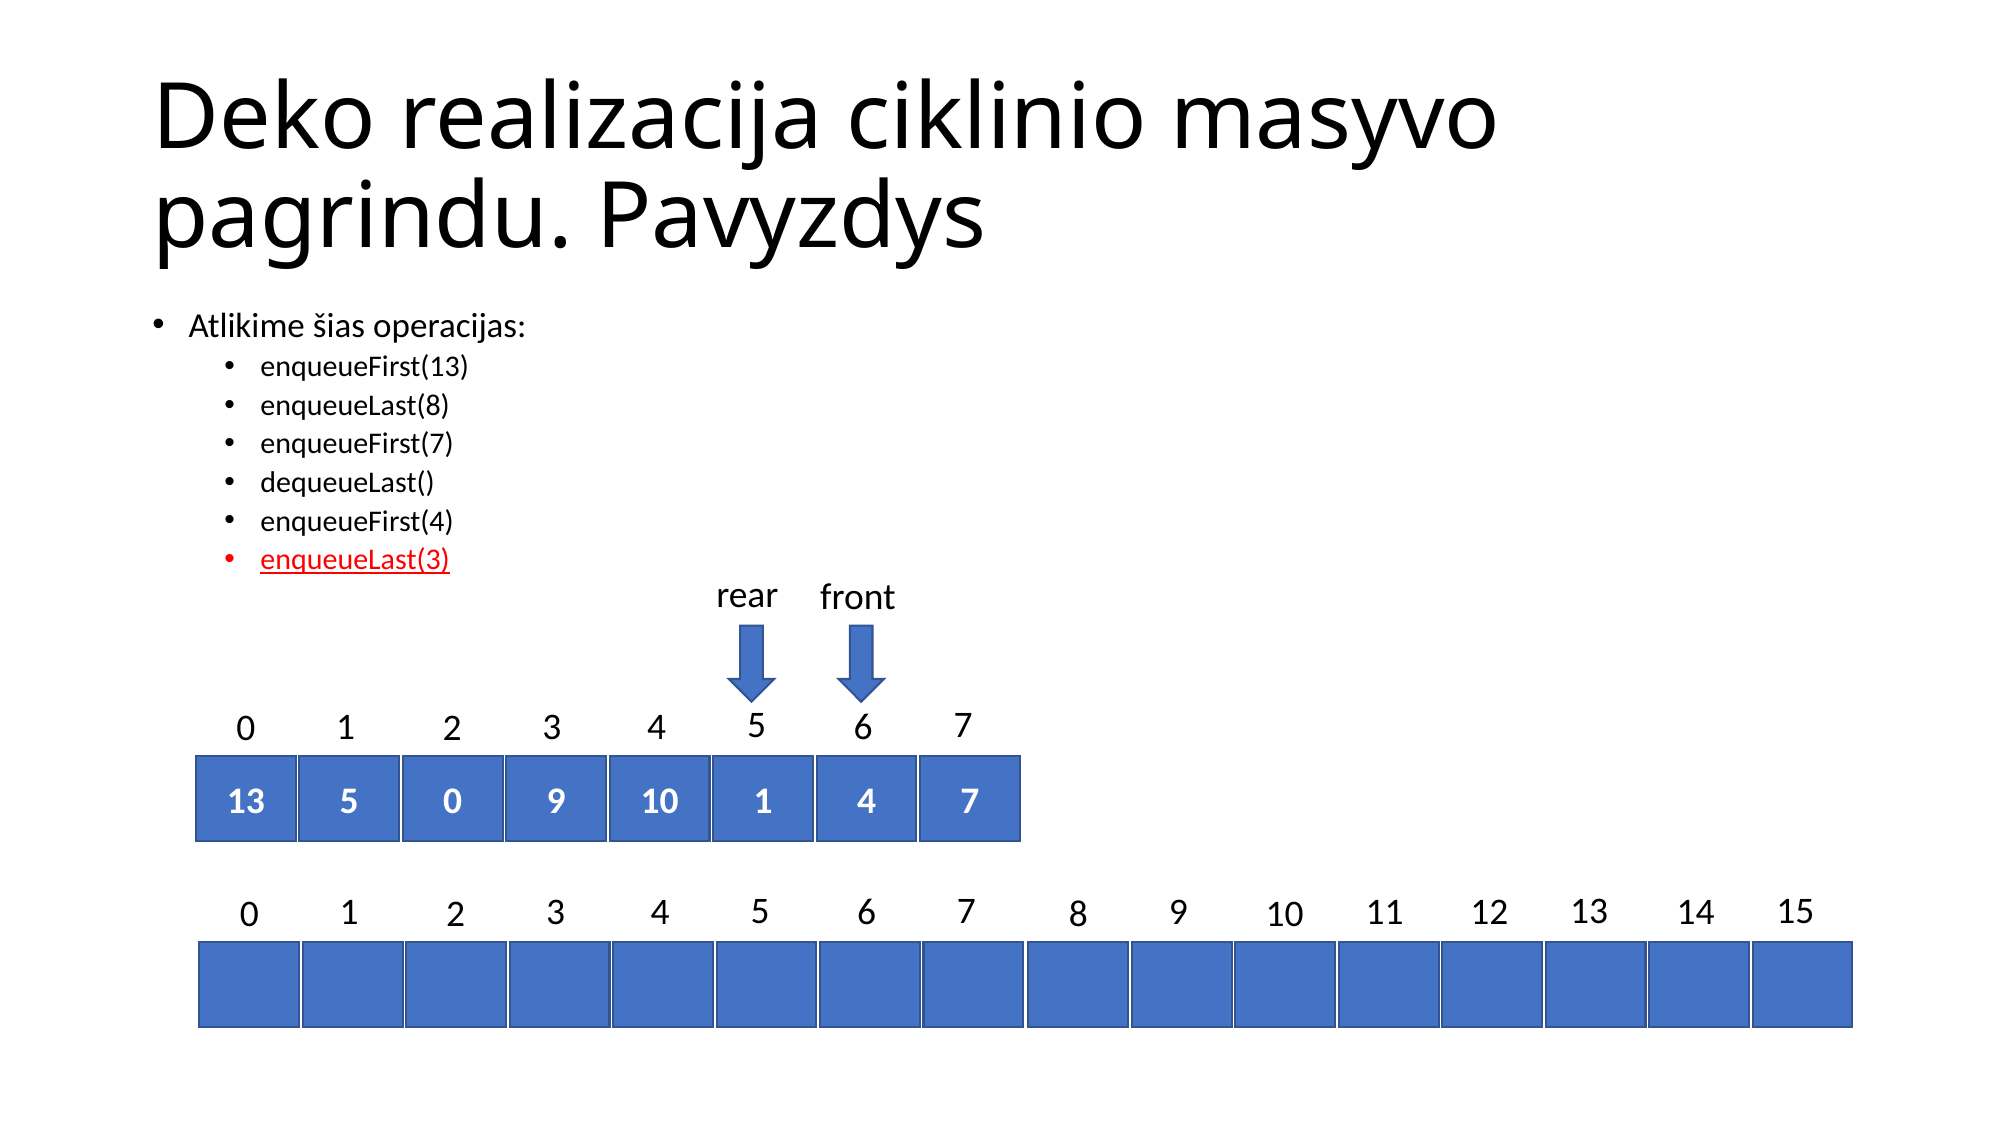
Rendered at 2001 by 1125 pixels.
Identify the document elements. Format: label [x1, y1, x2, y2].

title [137, 59, 1863, 278]
text_box [701, 562, 1013, 842]
text_box [1131, 941, 1233, 1028]
text_box [919, 755, 1021, 842]
text_box [610, 878, 811, 940]
text_box [1645, 878, 1846, 940]
text_box [922, 941, 1024, 1028]
text_box [816, 878, 1017, 940]
list [137, 299, 1863, 587]
text_box [716, 941, 817, 1028]
text_box [509, 941, 611, 1028]
text_box [1338, 941, 1440, 1028]
text_box [405, 880, 606, 1028]
text_box [302, 941, 404, 1028]
text_box [1027, 880, 1229, 1028]
text_box [1439, 878, 1640, 940]
text_box [198, 880, 400, 1028]
text_box [402, 624, 807, 842]
text_box [612, 941, 714, 1028]
text_box [195, 694, 400, 842]
text_box [1545, 941, 1647, 1028]
text_box [819, 941, 921, 1028]
text_box [1234, 880, 1435, 1028]
text_box [1441, 941, 1543, 1028]
text_box [1752, 941, 1853, 1028]
text_box [1648, 941, 1750, 1028]
